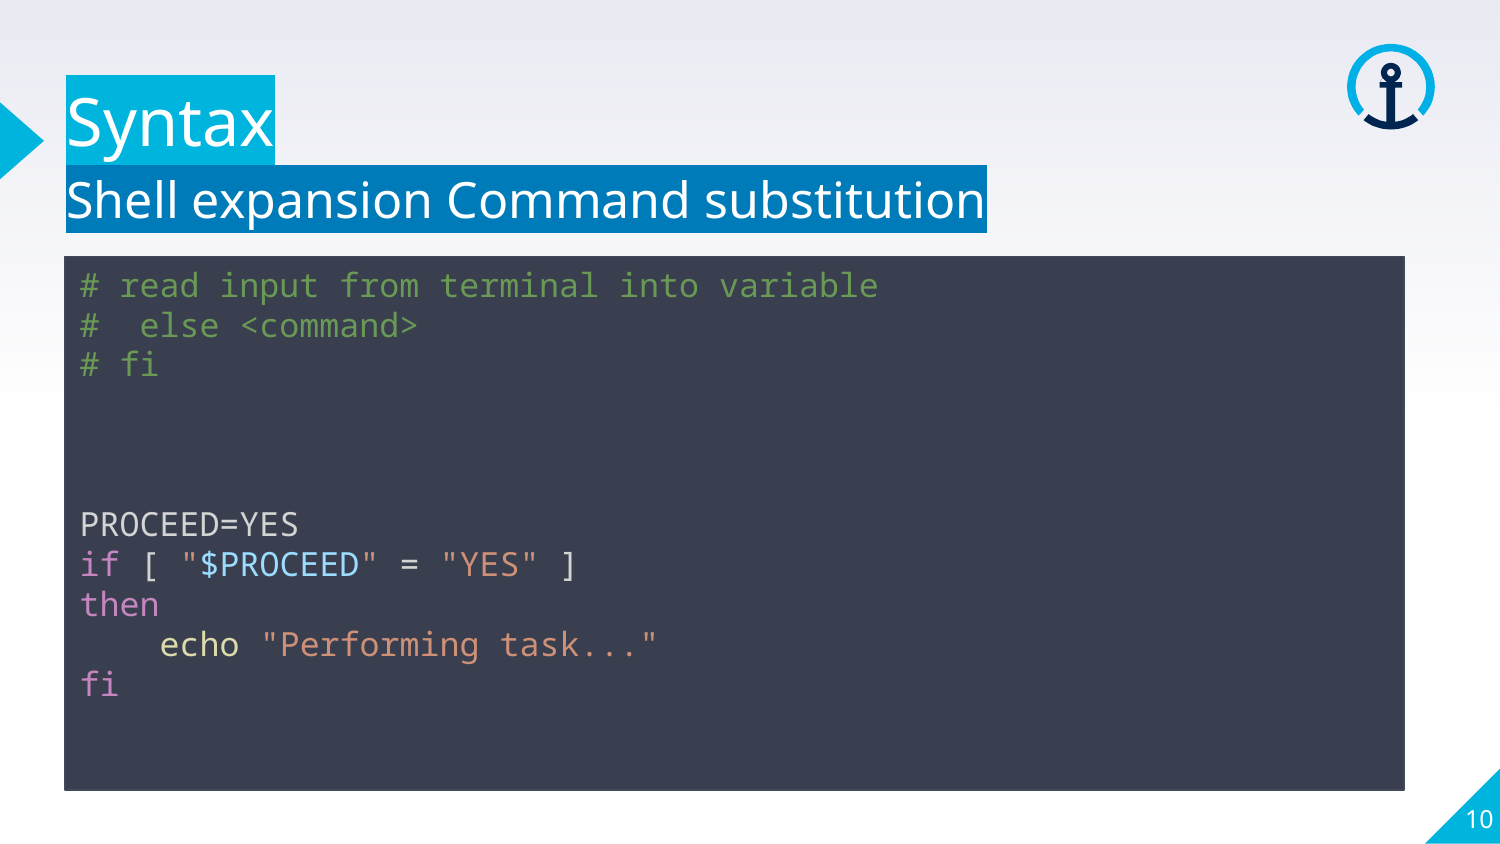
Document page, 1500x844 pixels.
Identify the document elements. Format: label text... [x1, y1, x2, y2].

slide_number 10 [1418, 760, 1494, 838]
text_box # read input from terminal into variable # else <command> # fi PROCEED=YES if [ "$PROCEED" = "YES" ] then echo "Performing task..." fi [64, 256, 1404, 791]
title Syntax Shell expansion Command substitution [66, 67, 1081, 151]
